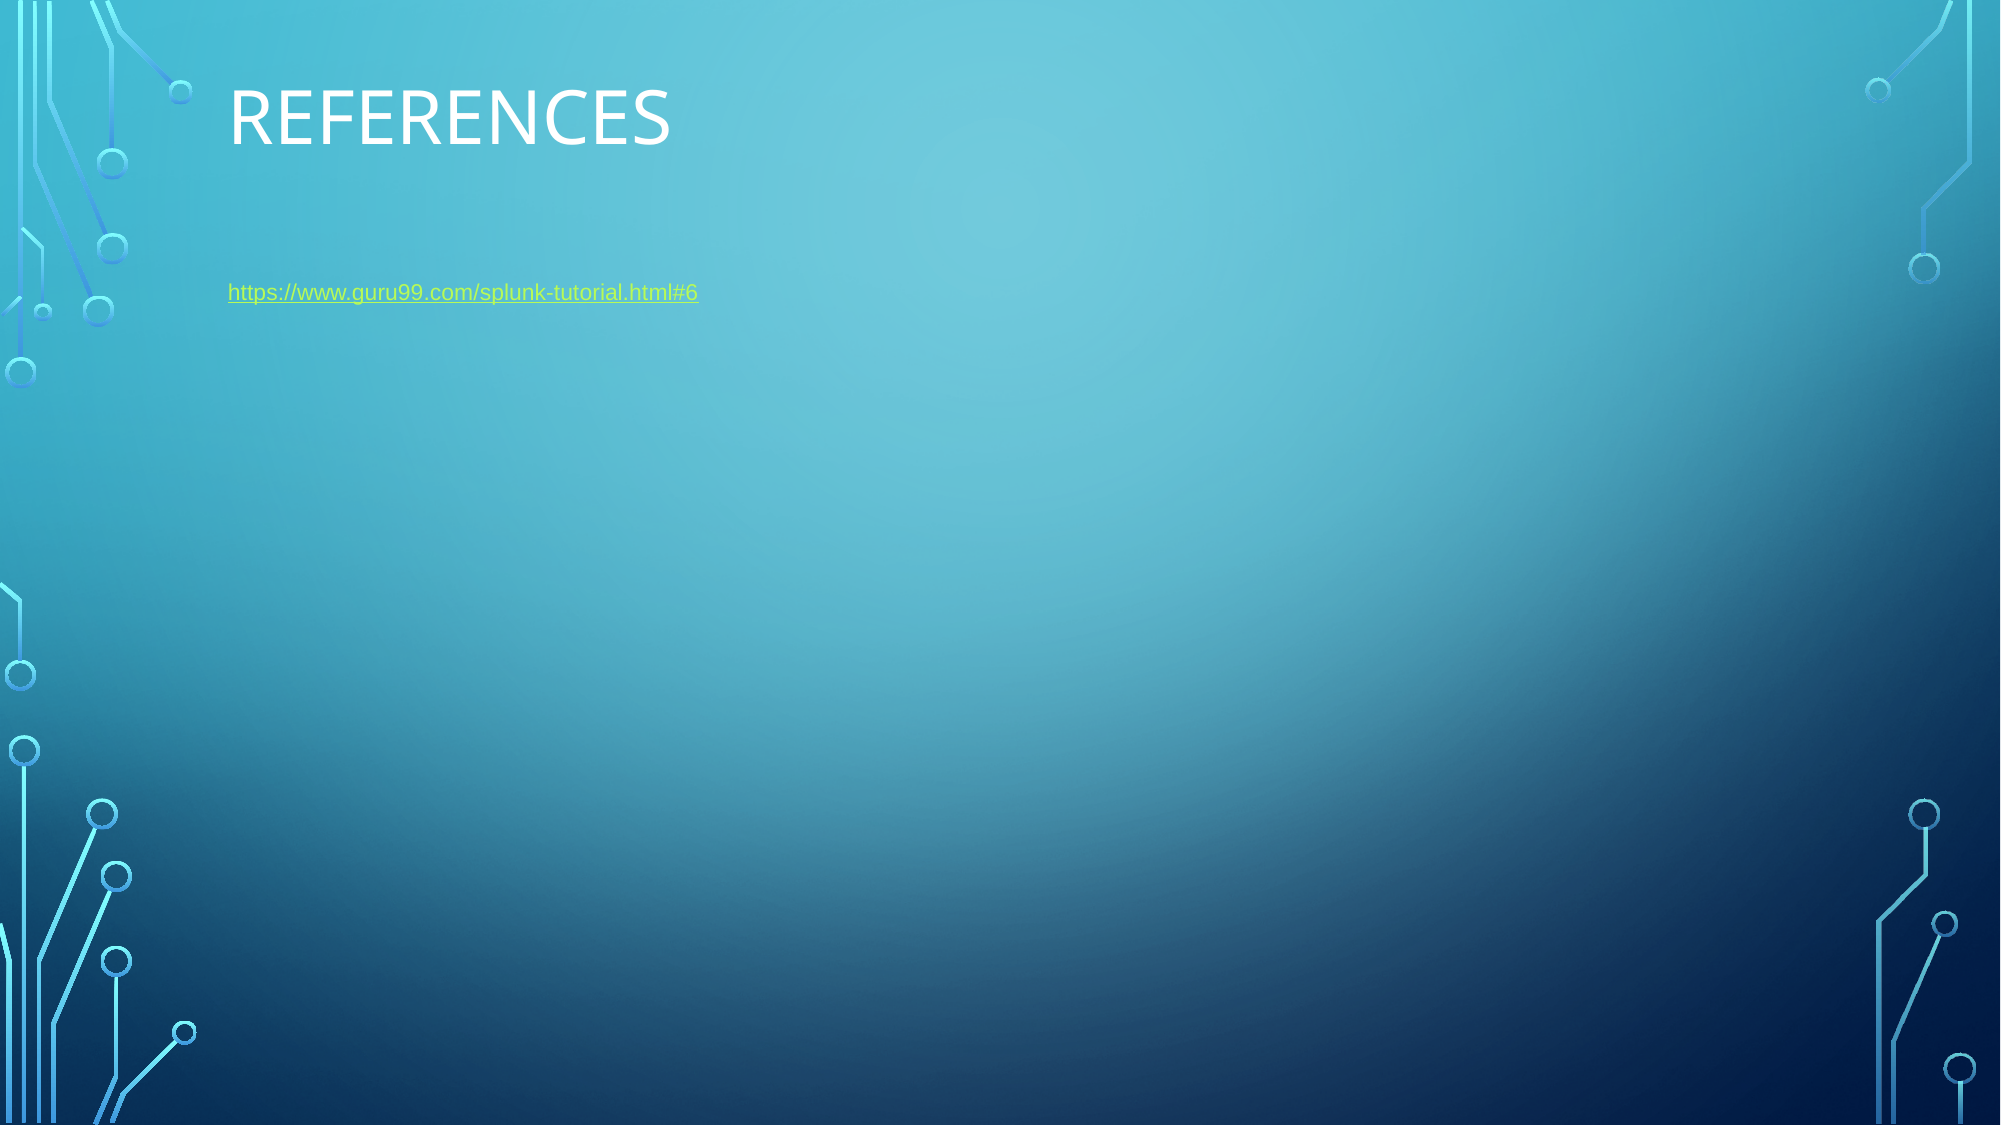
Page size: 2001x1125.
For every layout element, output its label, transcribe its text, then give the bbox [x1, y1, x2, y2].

text_box References [212, 64, 1368, 215]
text_box https://www.guru99.com/splunk-tutorial.html#6 [212, 257, 1368, 735]
